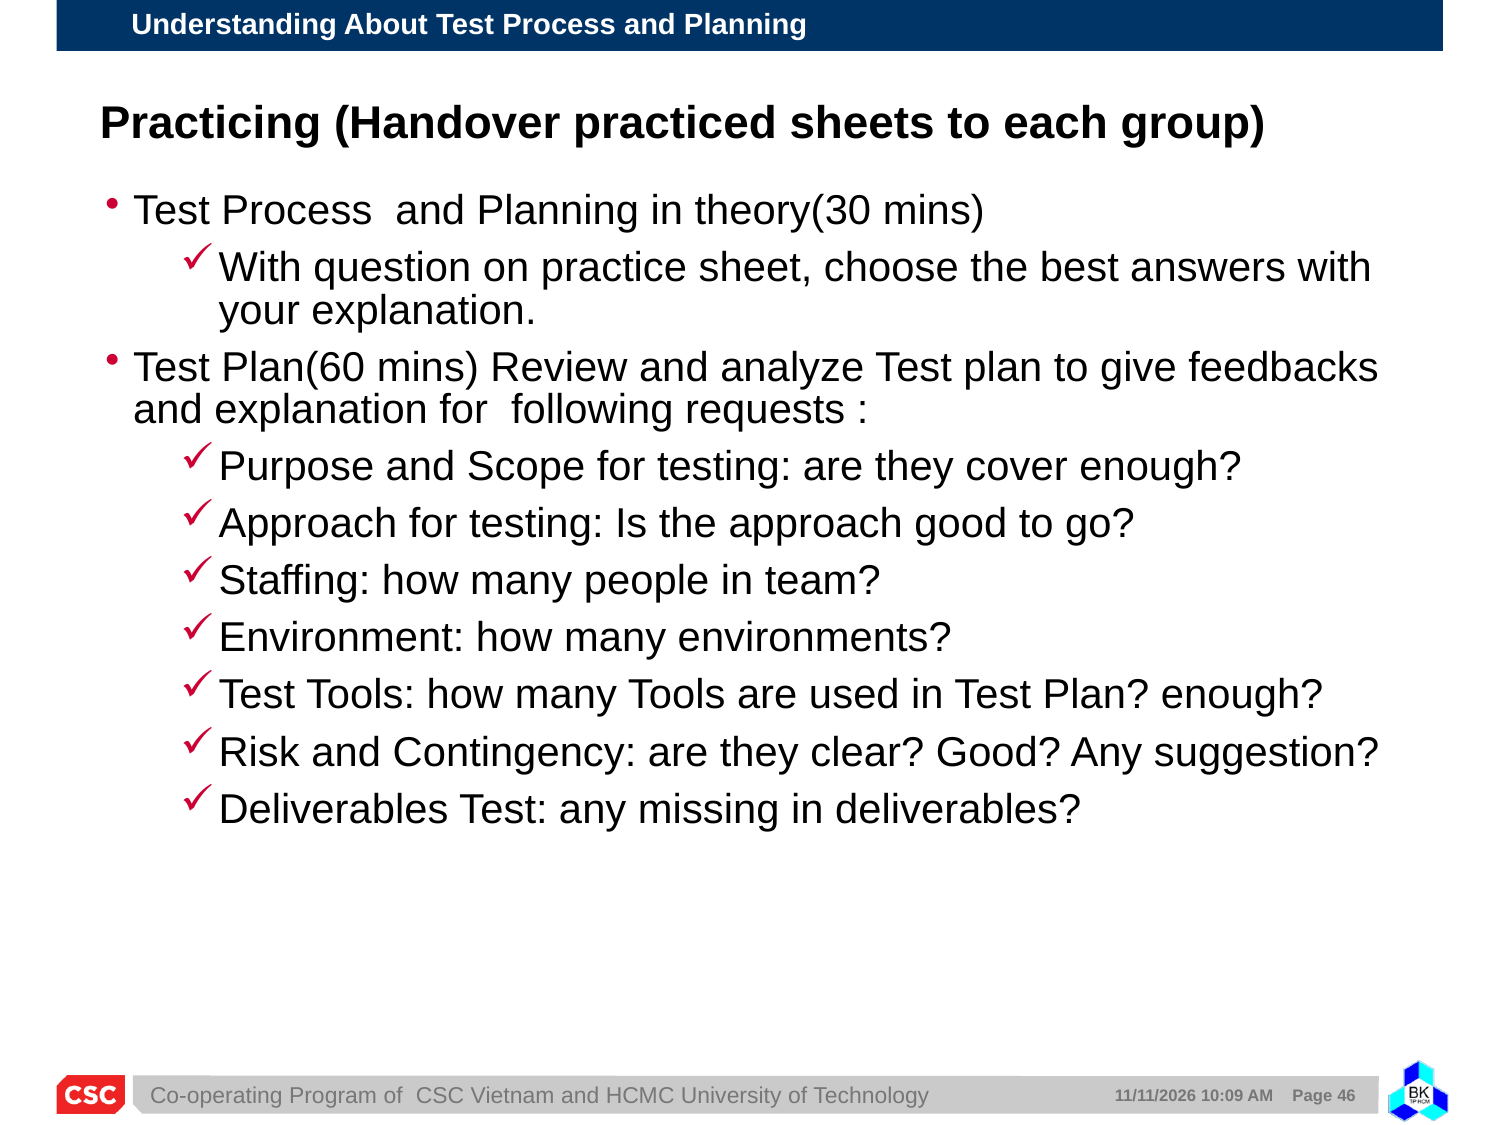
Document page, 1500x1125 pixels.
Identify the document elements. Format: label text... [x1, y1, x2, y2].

title Practicing (Handover practiced sheets to each group) [99, 100, 1431, 200]
picture [1388, 1059, 1449, 1122]
picture [56, 1075, 125, 1114]
text_box Test Process and Planning in theory(30 mins) With question on practice sheet, choose the best answers with your explanation. Test Plan(60 mins) Review and analyze Test plan to give feedbacks and explanation for following requests : Purpose and Scope for testing: are they cover enough? Approach for testing: Is the approach good to go? Staffing: how many people in team? Environment: how many environments? Test Tools: how many Tools are used in Test Plan? enough? Risk and Contingency: are they clear? Good? Any suggestion? Deliverables Test: any missing in deliverables? [105, 190, 1443, 1003]
